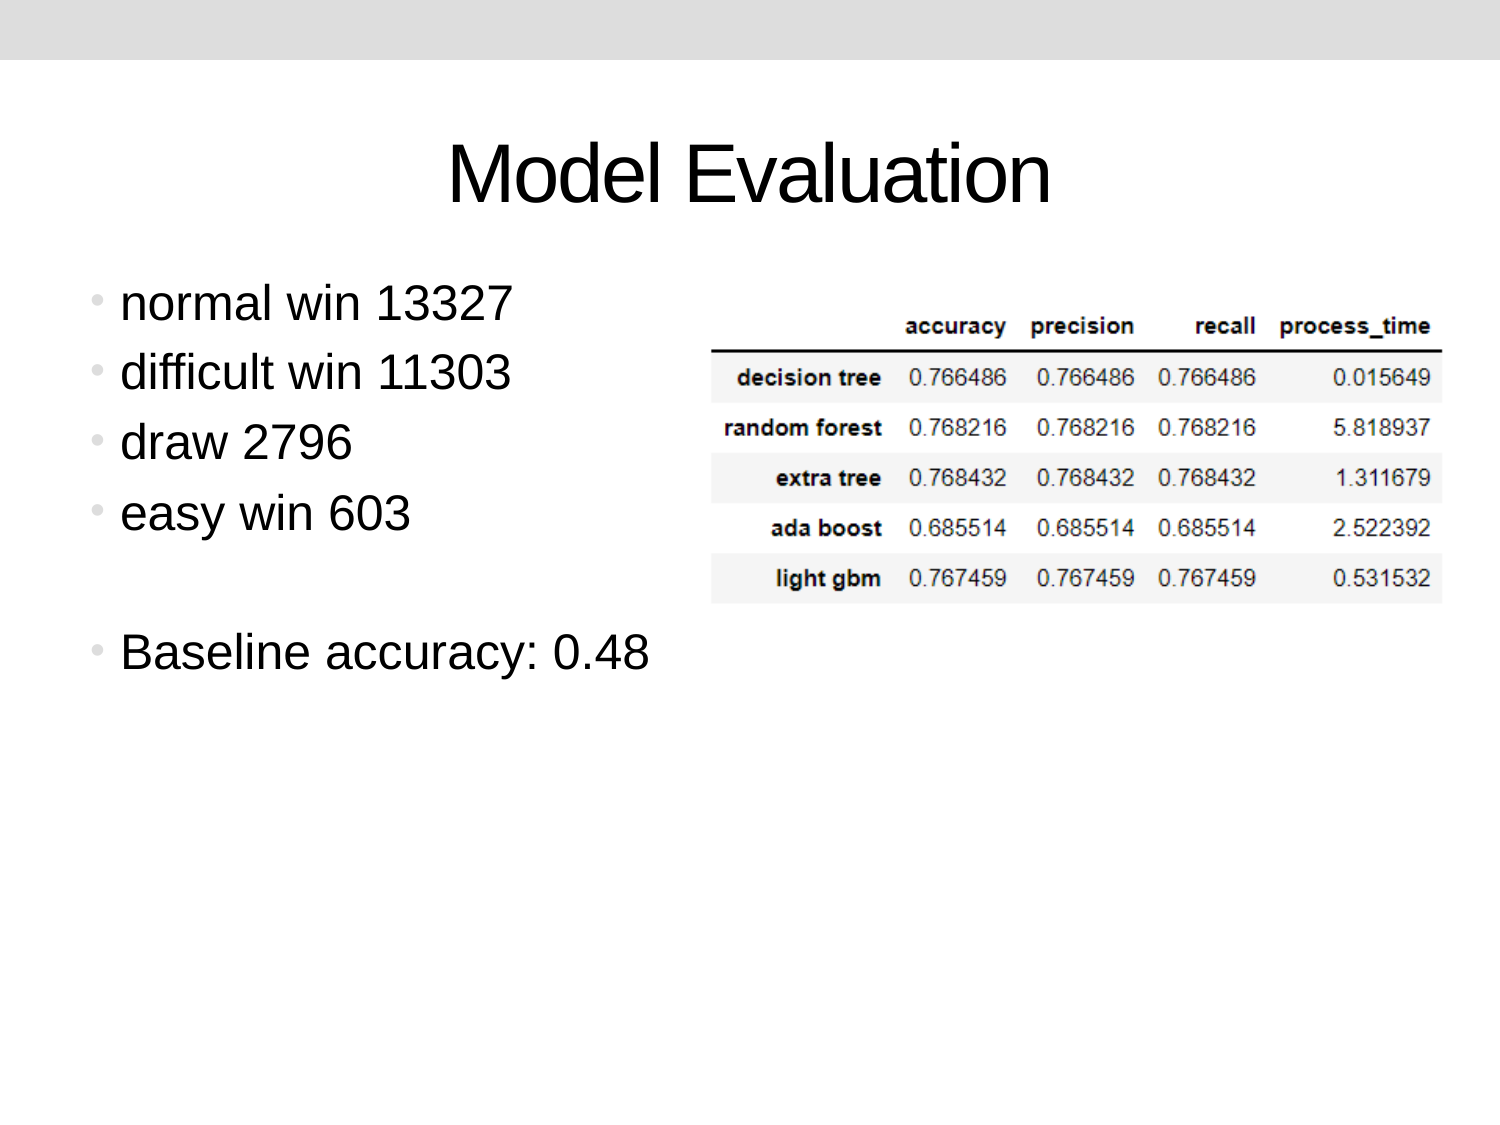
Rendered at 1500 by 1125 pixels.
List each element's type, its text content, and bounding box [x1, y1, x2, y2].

list normal win 13327 difficult win 11303 draw 2796 easy win 603 Baseline accuracy: 0.48 [75, 262, 1425, 1063]
picture [699, 287, 1458, 621]
title Model Evaluation [75, 87, 1425, 250]
